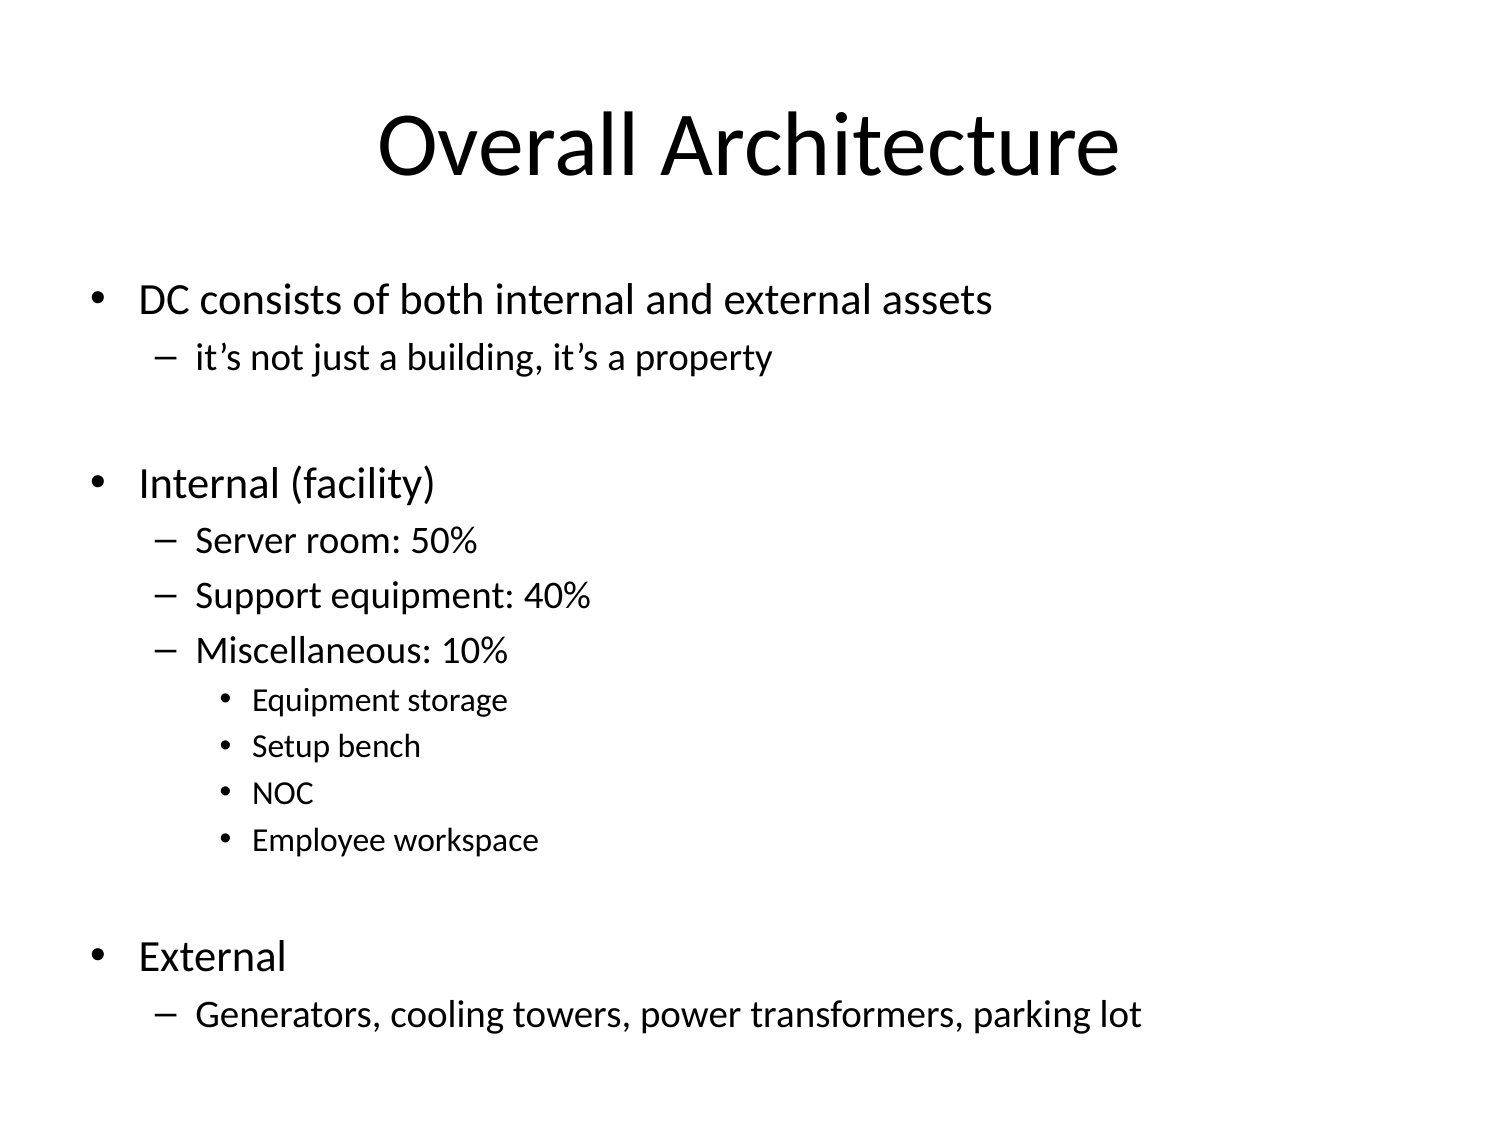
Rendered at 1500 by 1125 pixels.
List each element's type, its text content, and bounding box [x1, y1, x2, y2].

list DC consists of both internal and external assets it’s not just a building, it’s a property Internal (facility) Server room: 50% Support equipment: 40% Miscellaneous: 10% Equipment storage Setup bench NOC Employee workspace External Generators, cooling towers, power transformers, parking lot [75, 262, 1425, 1052]
title Overall Architecture [75, 45, 1425, 233]
